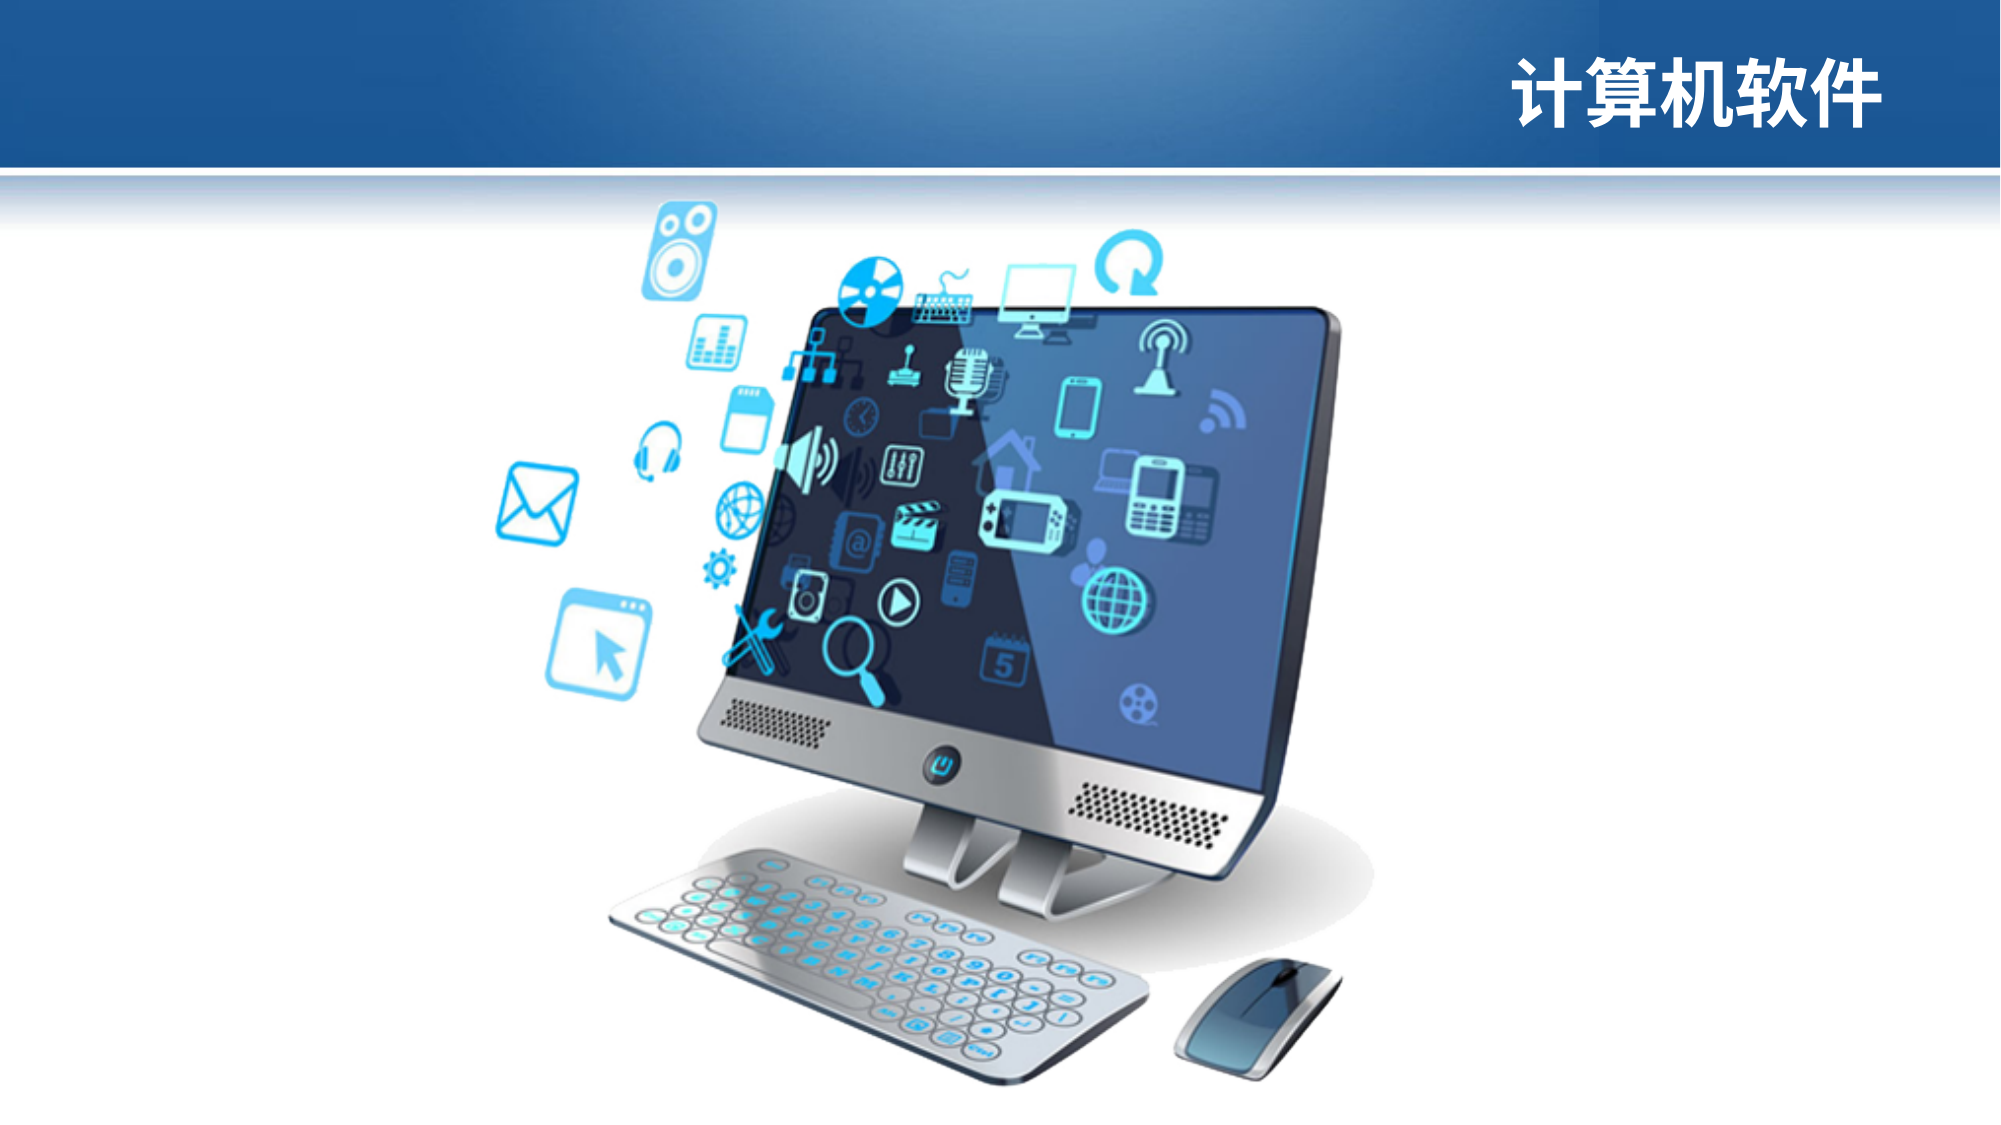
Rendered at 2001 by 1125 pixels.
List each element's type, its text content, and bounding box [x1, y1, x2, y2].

title 计算机软件 [99, 45, 1900, 138]
picture [0, 0, 2001, 1125]
